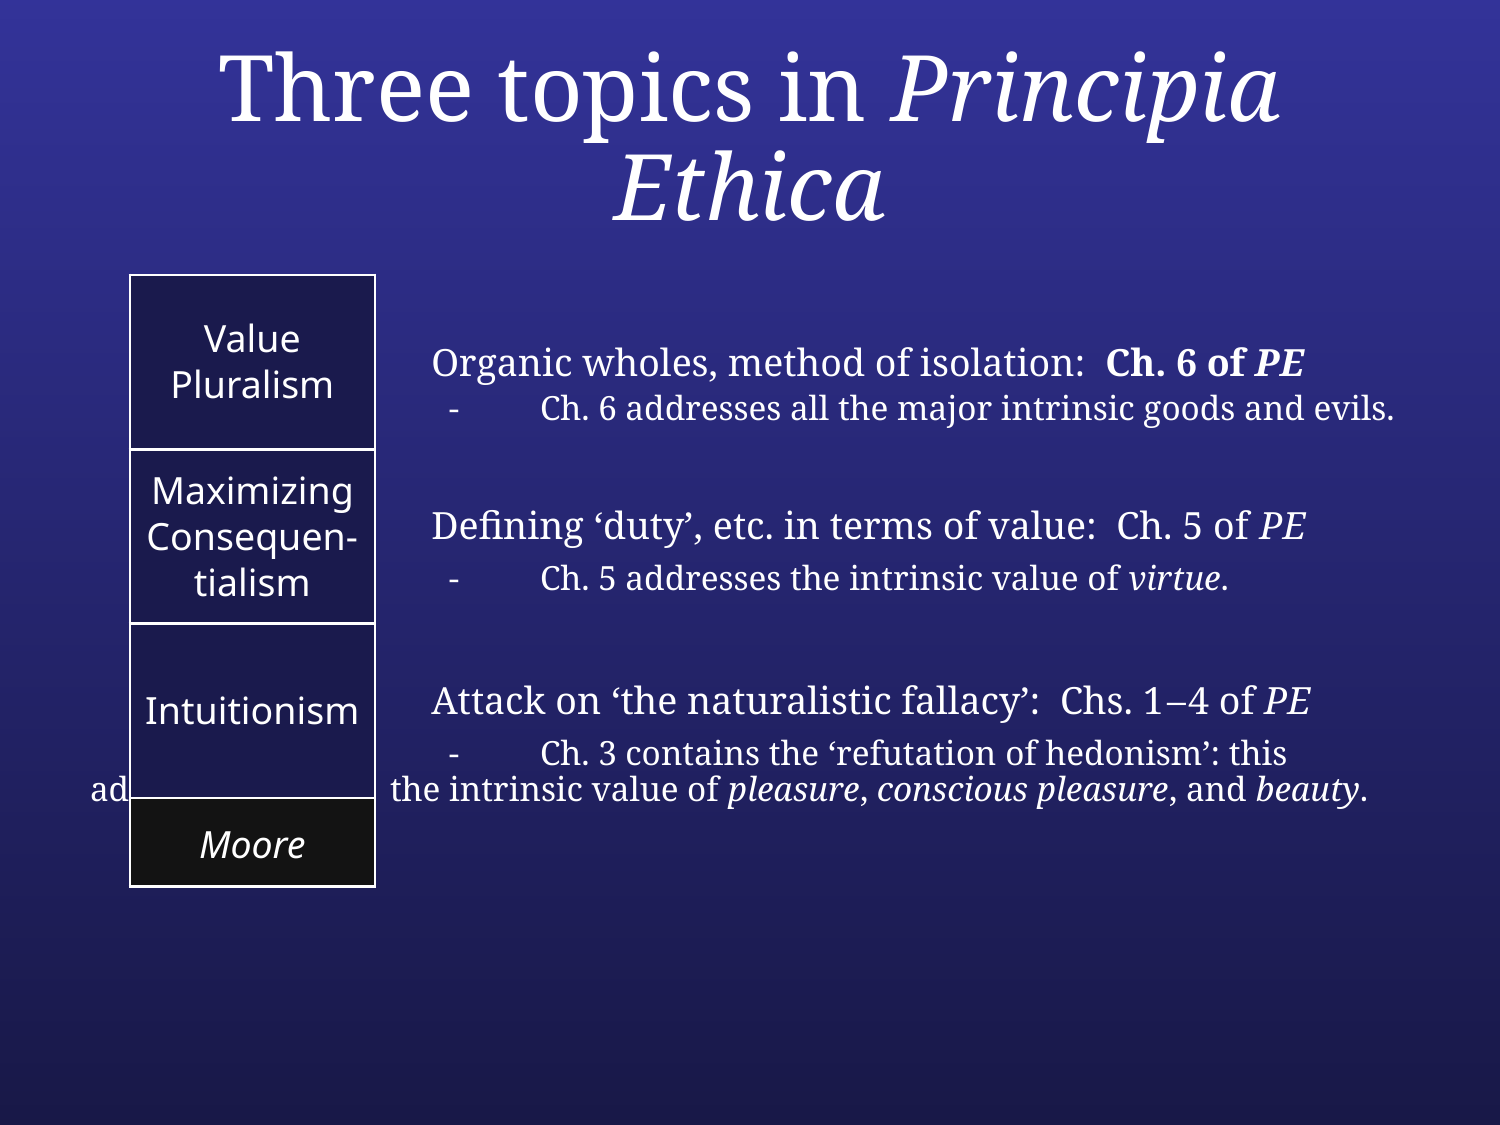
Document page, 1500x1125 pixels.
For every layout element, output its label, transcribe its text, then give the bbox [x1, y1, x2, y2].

list Organic wholes, method of isolation: Ch. 6 of PE - Ch. 6 addresses all the major intrinsic goods and evils. Defining ‘duty’, etc. in terms of value: Ch. 5 of PE - Ch. 5 addresses the intrinsic value of virtue. Attack on ‘the naturalistic fallacy’: Chs. 1 – 4 of PE - Ch. 3 contains the ‘refutation of hedonism’: this addresses the intrinsic value of pleasure, conscious pleasure, and beauty. [75, 212, 1425, 1005]
table_cell Maximizing Consequen-tialism [131, 451, 374, 622]
table_cell Intuitionism [131, 625, 374, 797]
title Three topics in Principia Ethica [75, 70, 1425, 212]
table_header Value Pluralism [131, 276, 374, 448]
table_cell Moore [131, 799, 374, 885]
